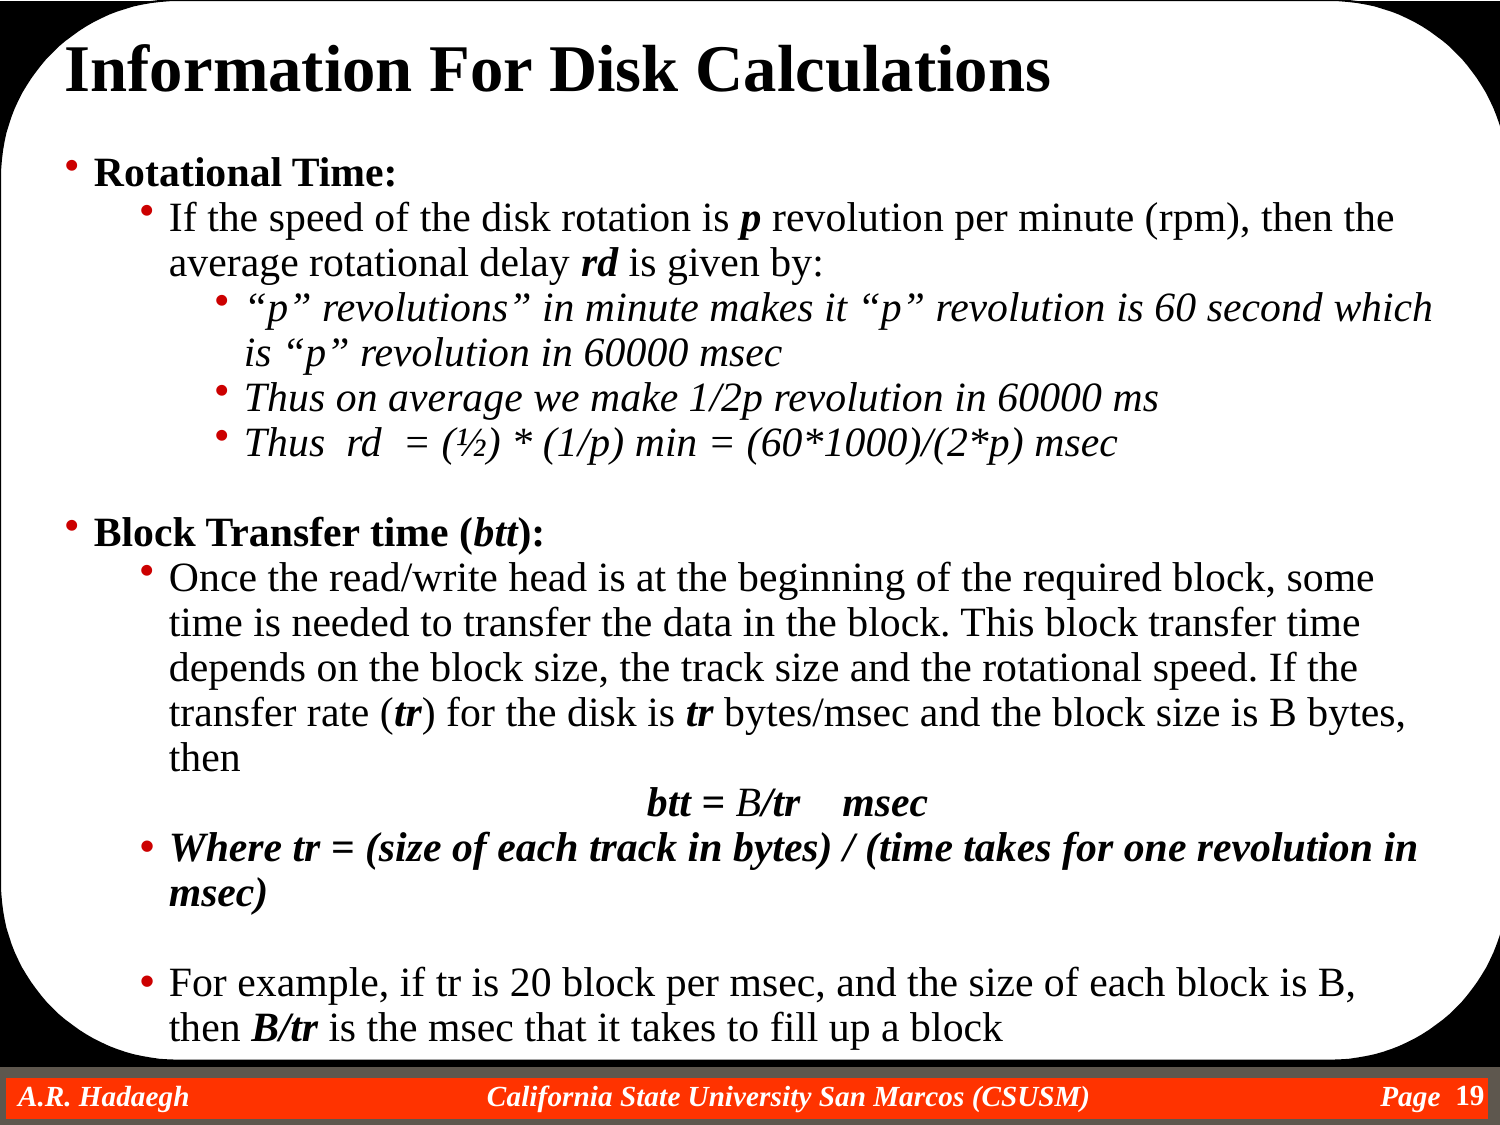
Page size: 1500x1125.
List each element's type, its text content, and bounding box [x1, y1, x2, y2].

text_box Information For Disk Calculations Rotational Time: If the speed of the disk rotation is p revolution per minute (rpm), then the average rotational delay rd is given by: “p” revolutions” in minute makes it “p” revolution is 60 second which is “p” revolution in 60000 msec Thus on average we make 1/2p revolution in 60000 ms Thus rd = (½) * (1/p) min = (60*1000)/(2*p) msec Block Transfer time (btt): Once the read/write head is at the beginning of the required block, some time is needed to transfer the data in the block. This block transfer time depends on the block size, the track size and the rotational speed. If the transfer rate (tr) for the disk is tr bytes/msec and the block size is B bytes, then btt = B/tr msec Where tr = (size of each track in bytes) / (time takes for one revolution in msec) For example, if tr is 20 block per msec, and the size of each block is B, then B/tr is the msec that it takes to fill up a block [50, 26, 1450, 1059]
slide_number 19 [1387, 1068, 1500, 1125]
